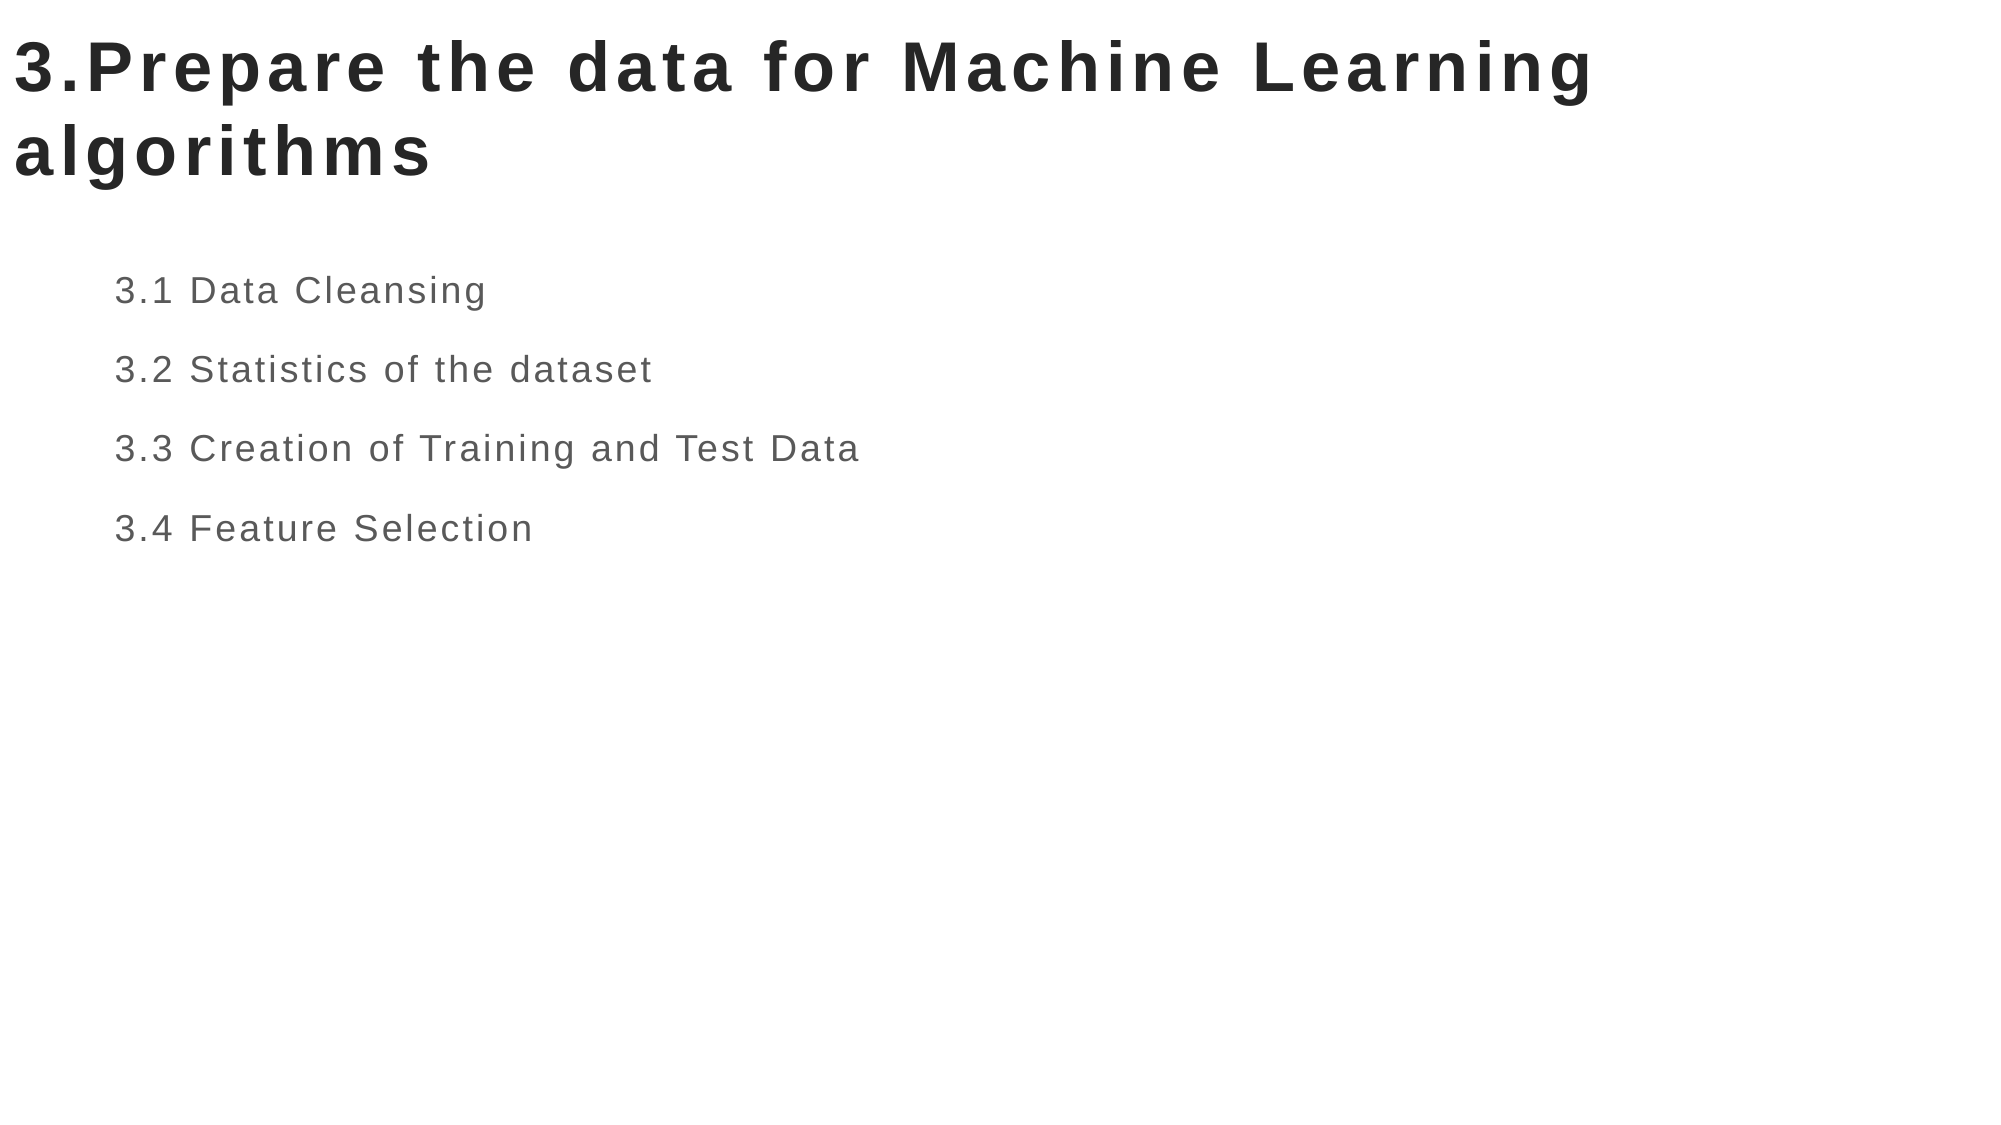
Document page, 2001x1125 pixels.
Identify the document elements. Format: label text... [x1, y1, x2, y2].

list 3.1 Data Cleansing 3.2 Statistics of the dataset 3.3 Creation of Training and Test Data 3.4 Feature Selection [99, 244, 1900, 1026]
title 3.Prepare the data for Machine Learning algorithms [0, 12, 2000, 198]
